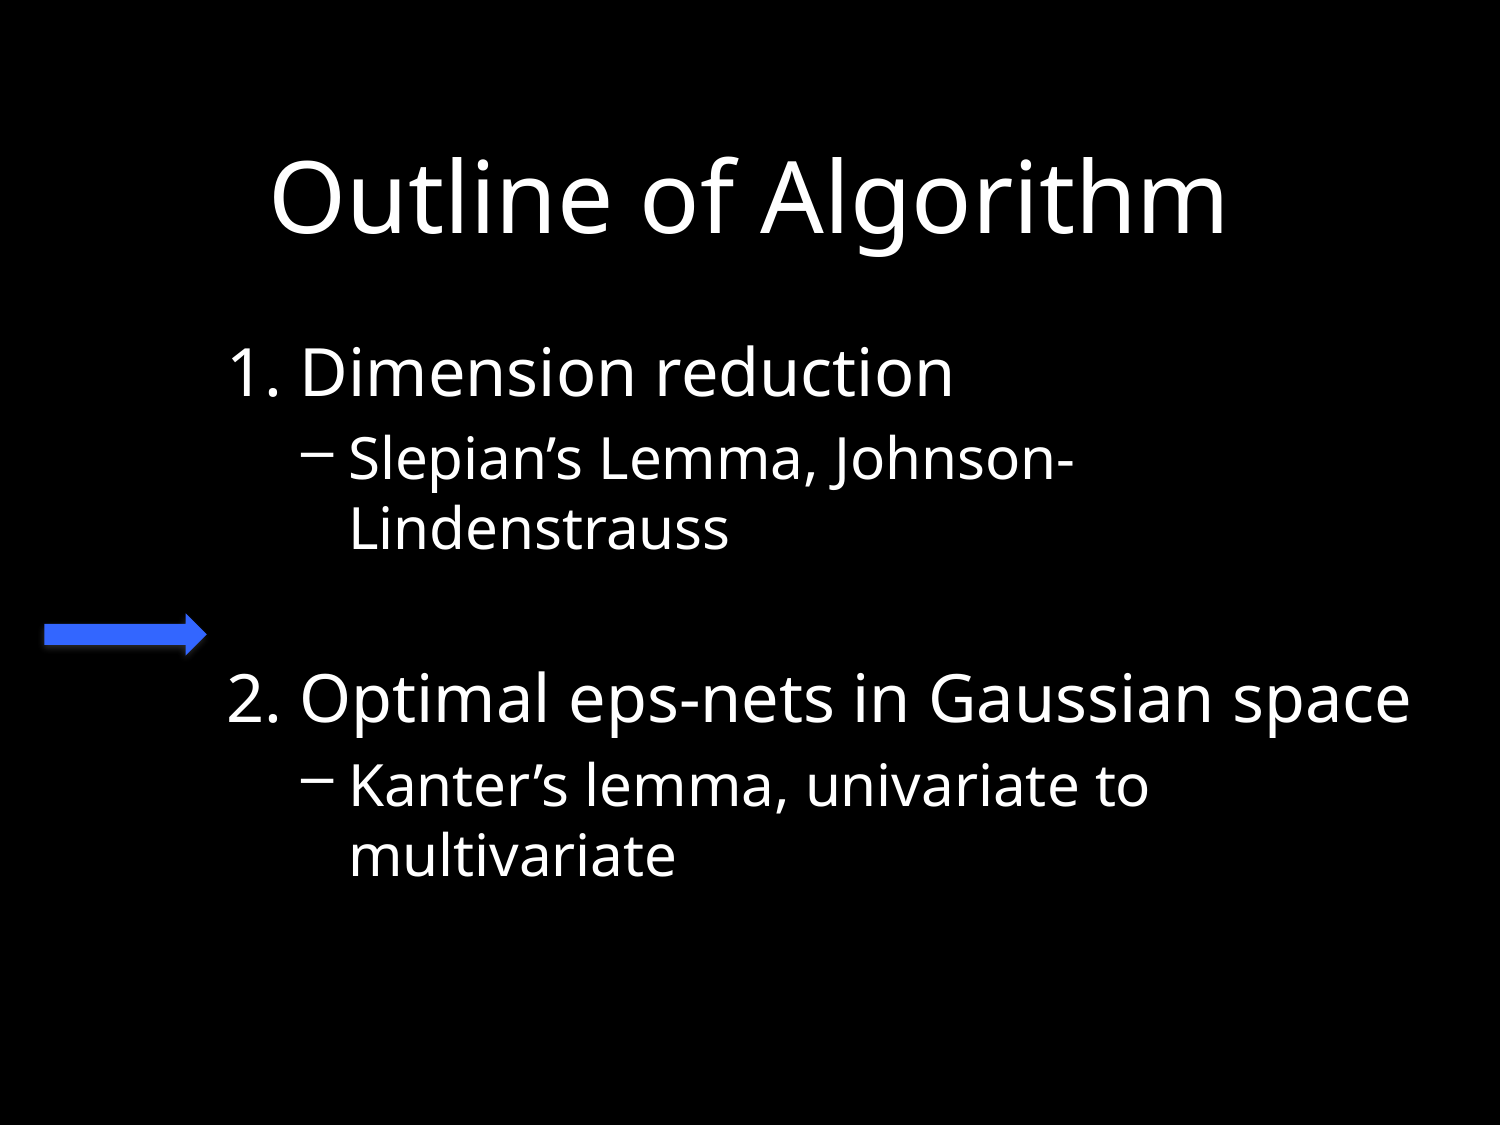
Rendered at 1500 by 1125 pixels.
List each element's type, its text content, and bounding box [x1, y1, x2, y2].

list 1. Dimension reduction Slepian’s Lemma, Johnson-Lindenstrauss 2. Optimal eps-nets in Gaussian space Kanter’s lemma, univariate to multivariate [211, 322, 1473, 998]
text_box [45, 615, 206, 654]
title Outline of Algorithm [112, 99, 1388, 288]
